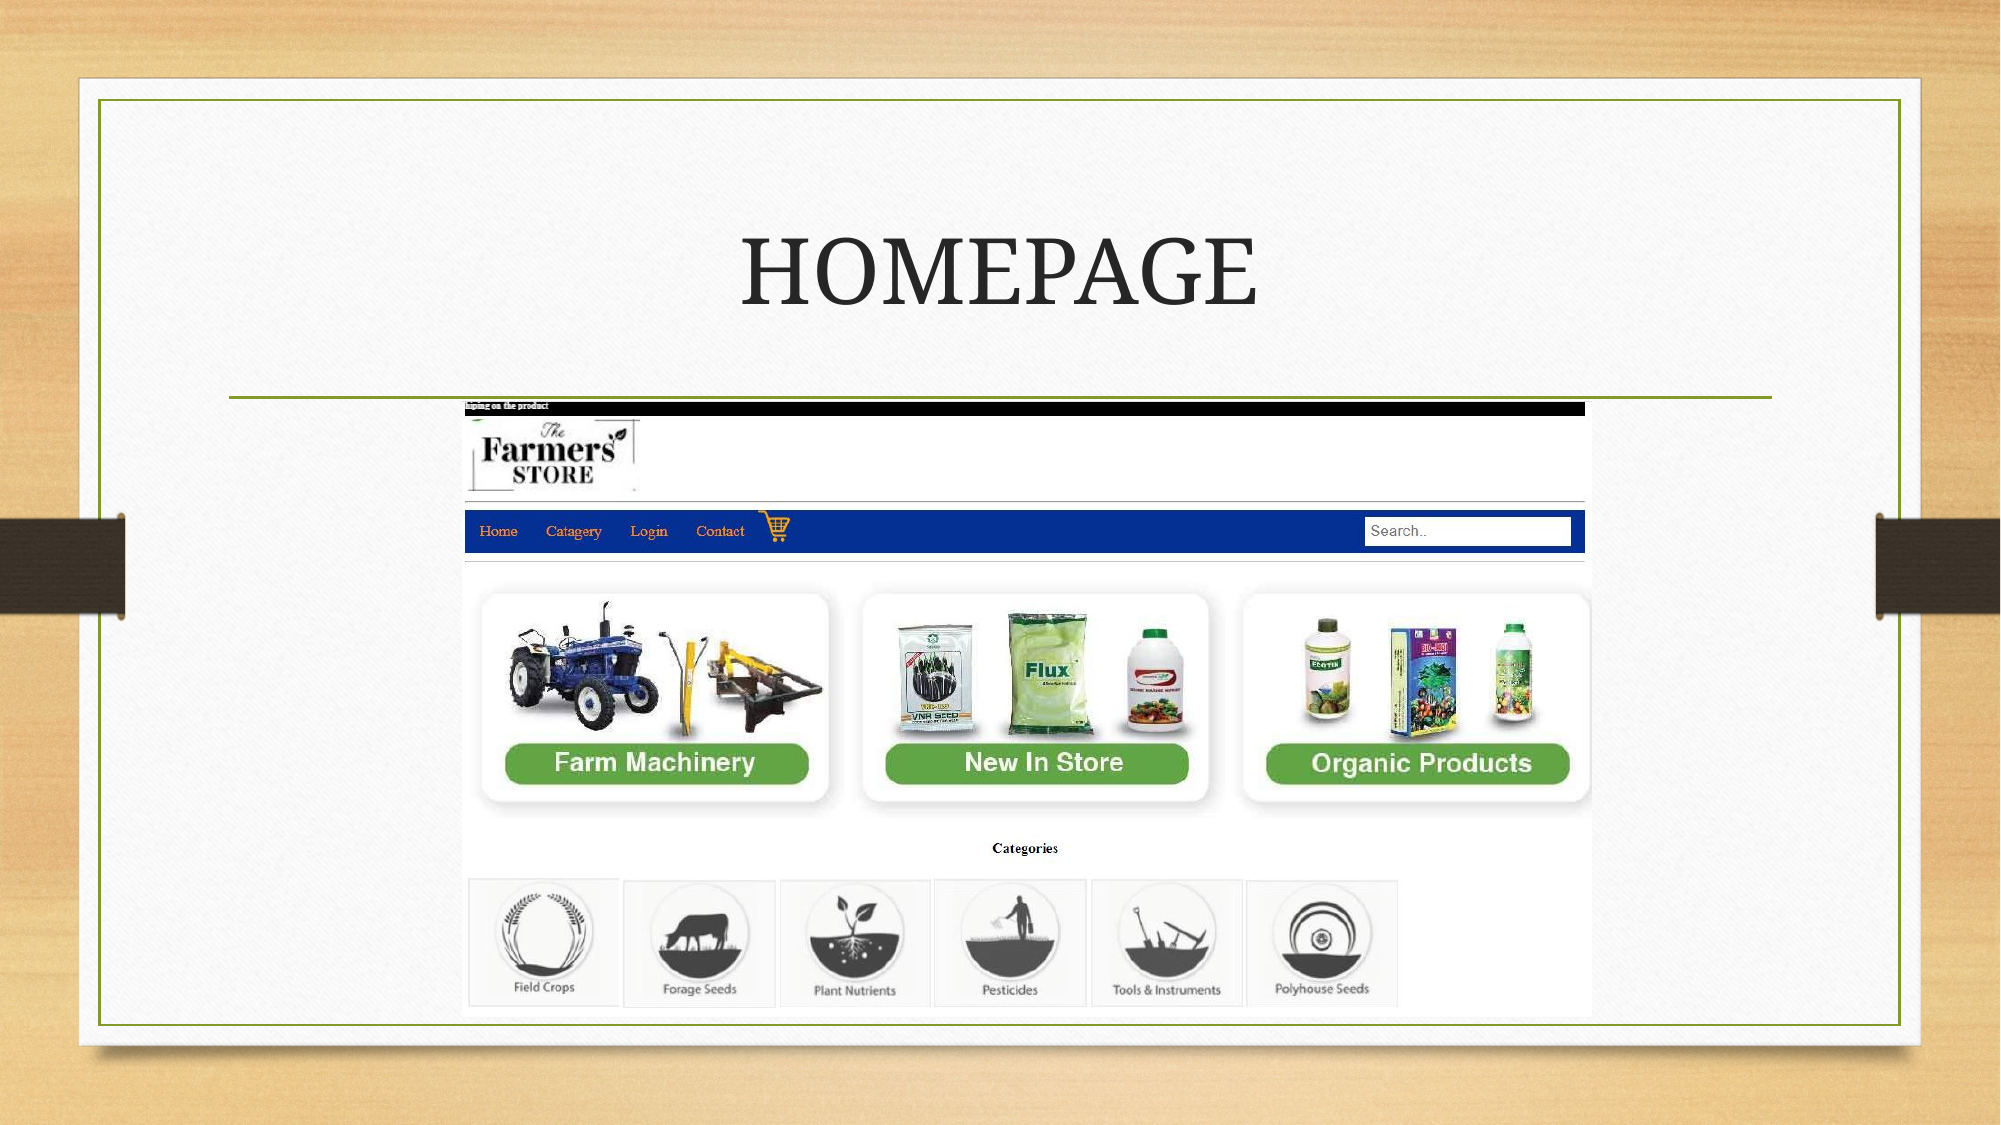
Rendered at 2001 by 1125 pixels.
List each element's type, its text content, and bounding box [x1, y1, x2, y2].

picture [0, 0, 2001, 1125]
title HOMEPAGE [212, 161, 1788, 375]
